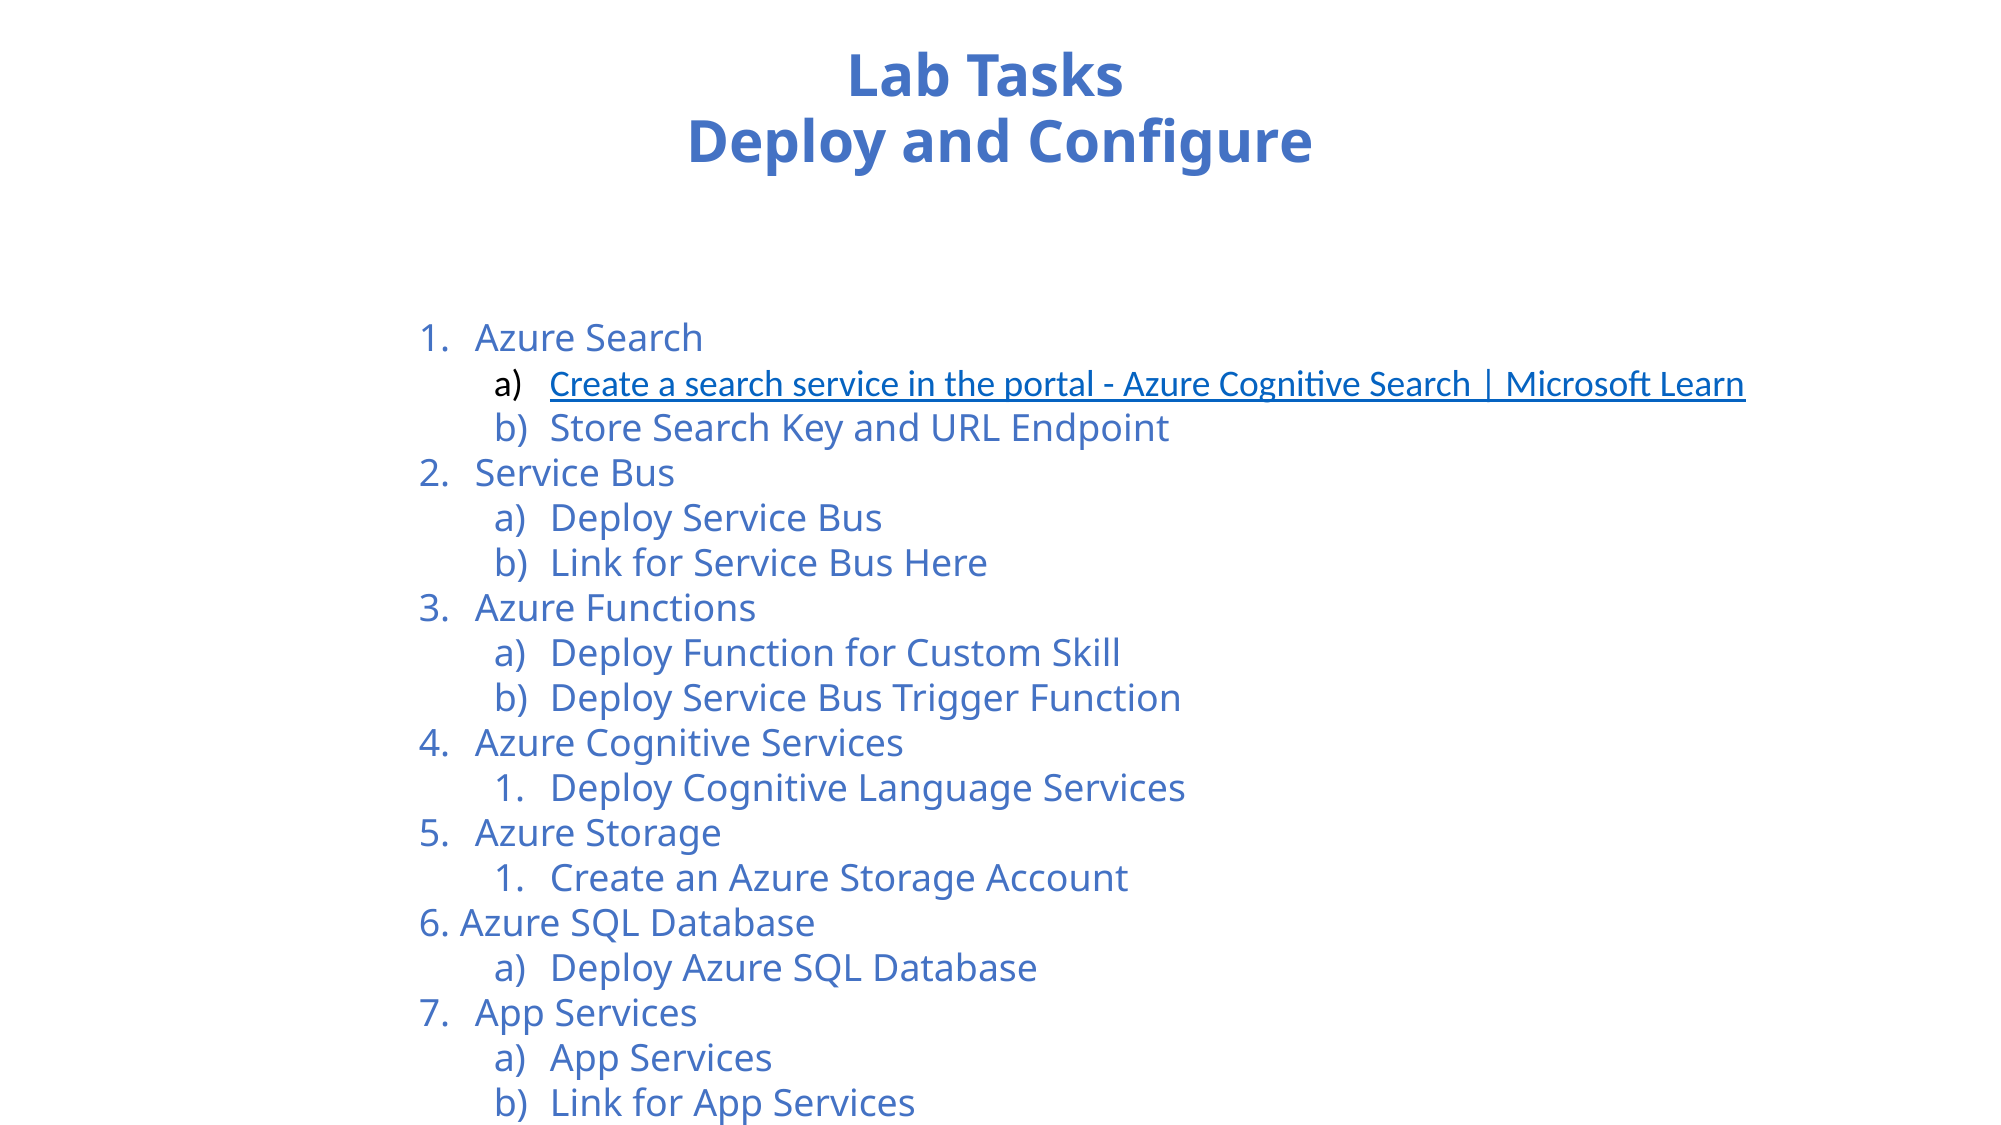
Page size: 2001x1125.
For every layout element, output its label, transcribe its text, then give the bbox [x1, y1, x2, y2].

title Lab Tasks [123, 37, 1849, 119]
text_box Azure Search Create a search service in the portal - Azure Cognitive Search | Microsoft Learn Store Search Key and URL Endpoint Service Bus Deploy Service Bus Link for Service Bus Here Azure Functions Deploy Function for Custom Skill Deploy Service Bus Trigger Function Azure Cognitive Services Deploy Cognitive Language Services Azure Storage Create an Azure Storage Account 6. Azure SQL Database Deploy Azure SQL Database App Services App Services Link for App Services Azure Synapse (extra) a. Used for pipeline processing using SynapseML [404, 261, 1762, 1125]
text_box Deploy and Configure [137, 103, 1863, 185]
